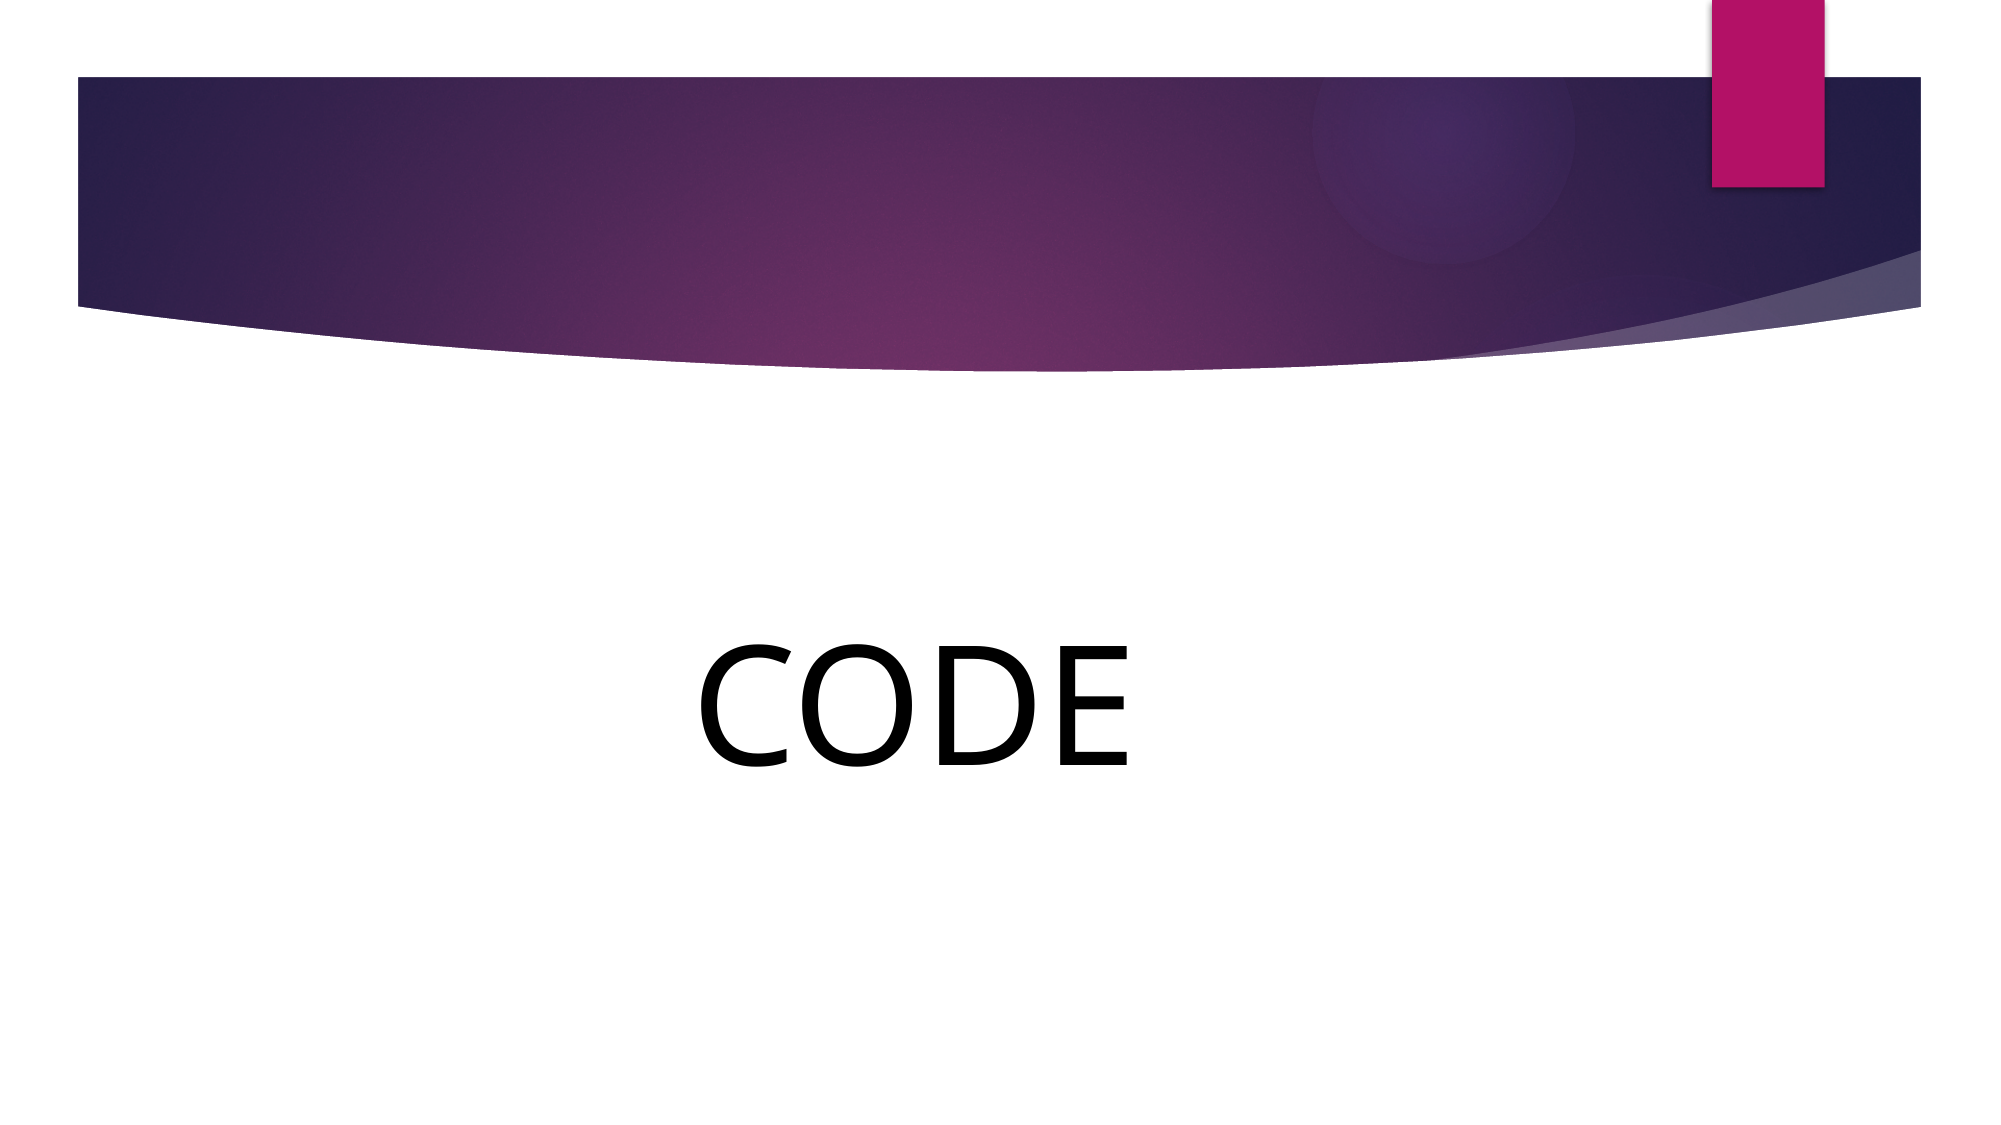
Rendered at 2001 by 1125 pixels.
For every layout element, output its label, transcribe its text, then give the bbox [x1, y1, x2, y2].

title CODE [676, 562, 1309, 835]
